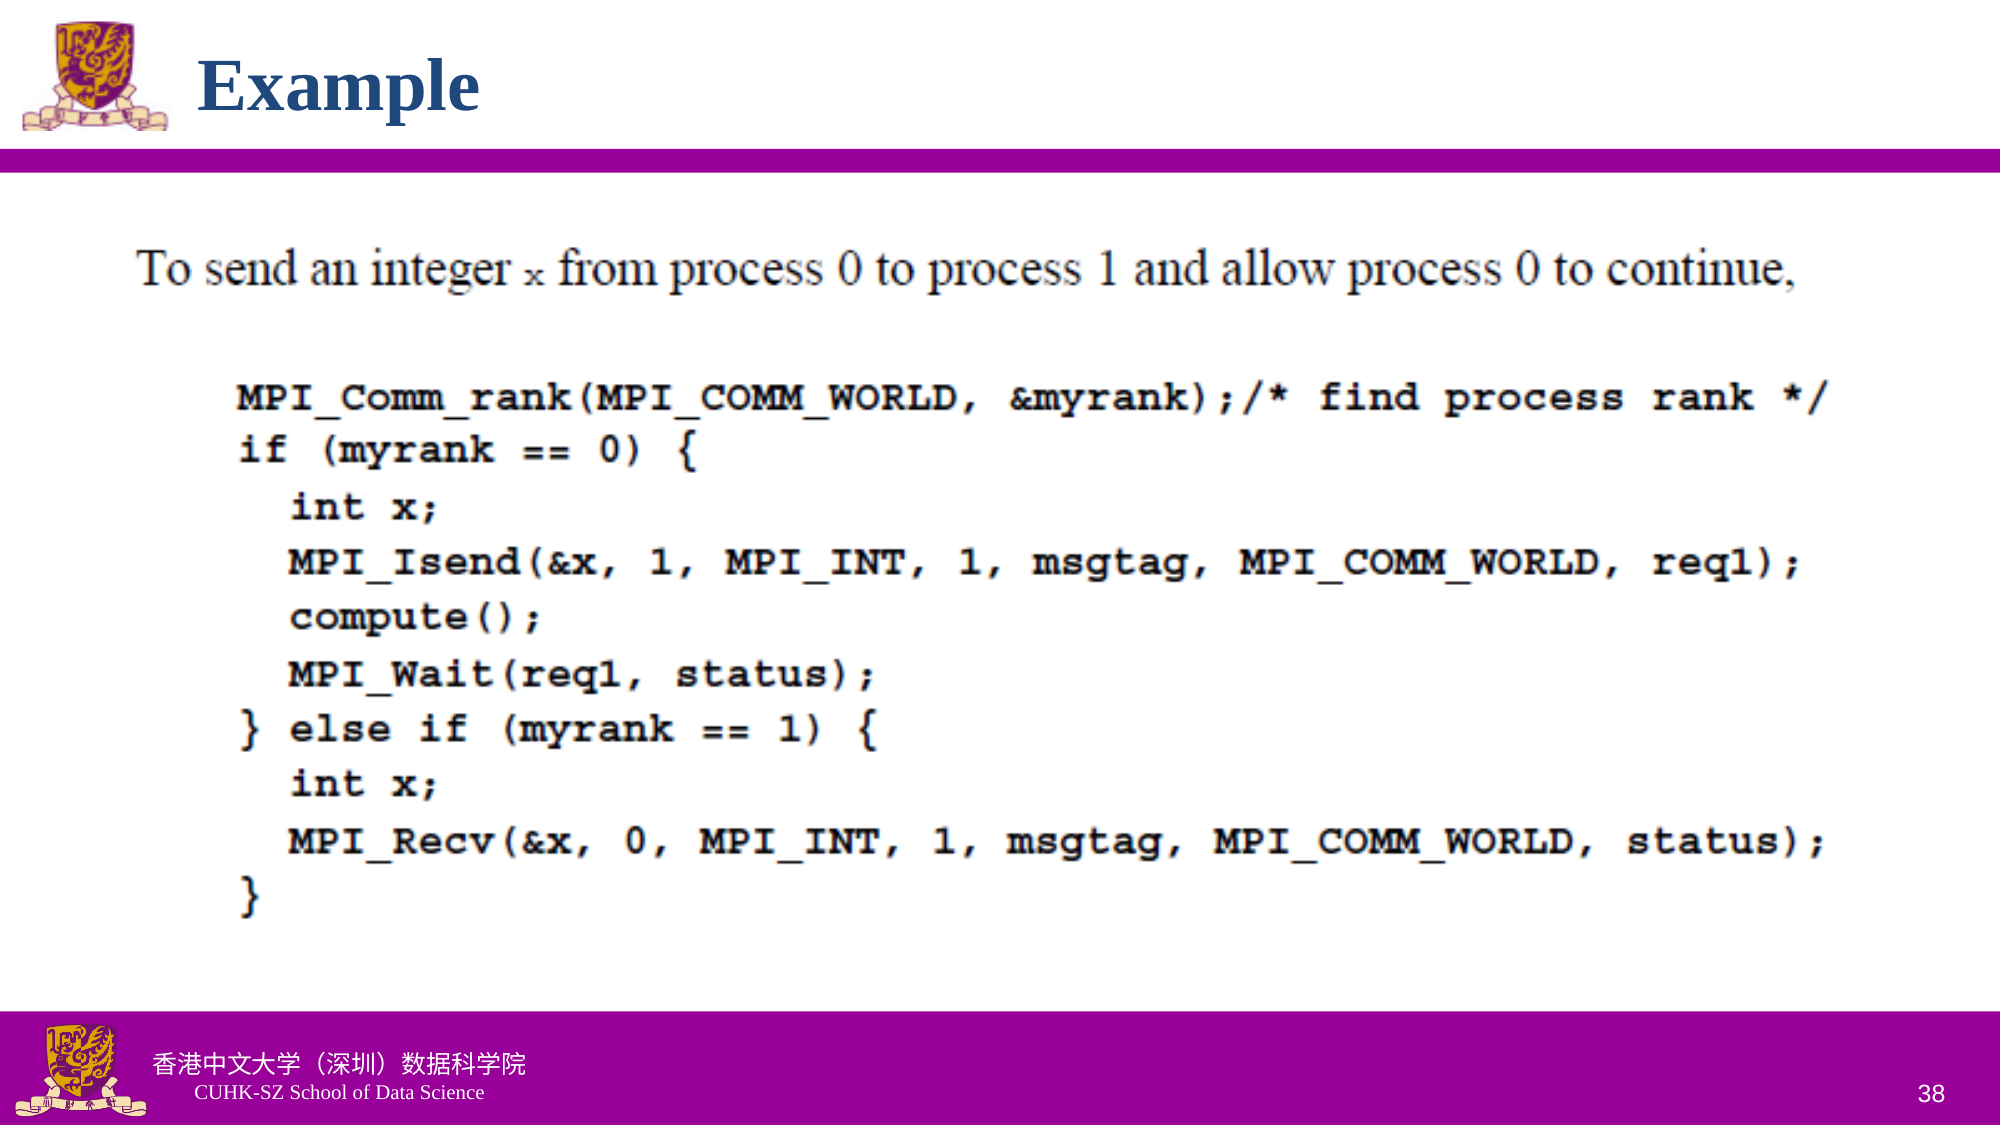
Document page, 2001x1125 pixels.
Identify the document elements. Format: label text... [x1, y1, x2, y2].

title Example [182, 31, 1872, 130]
picture [14, 1023, 149, 1117]
slide_number 38 [1493, 1070, 1961, 1125]
picture [115, 226, 1872, 940]
picture [21, 20, 173, 131]
